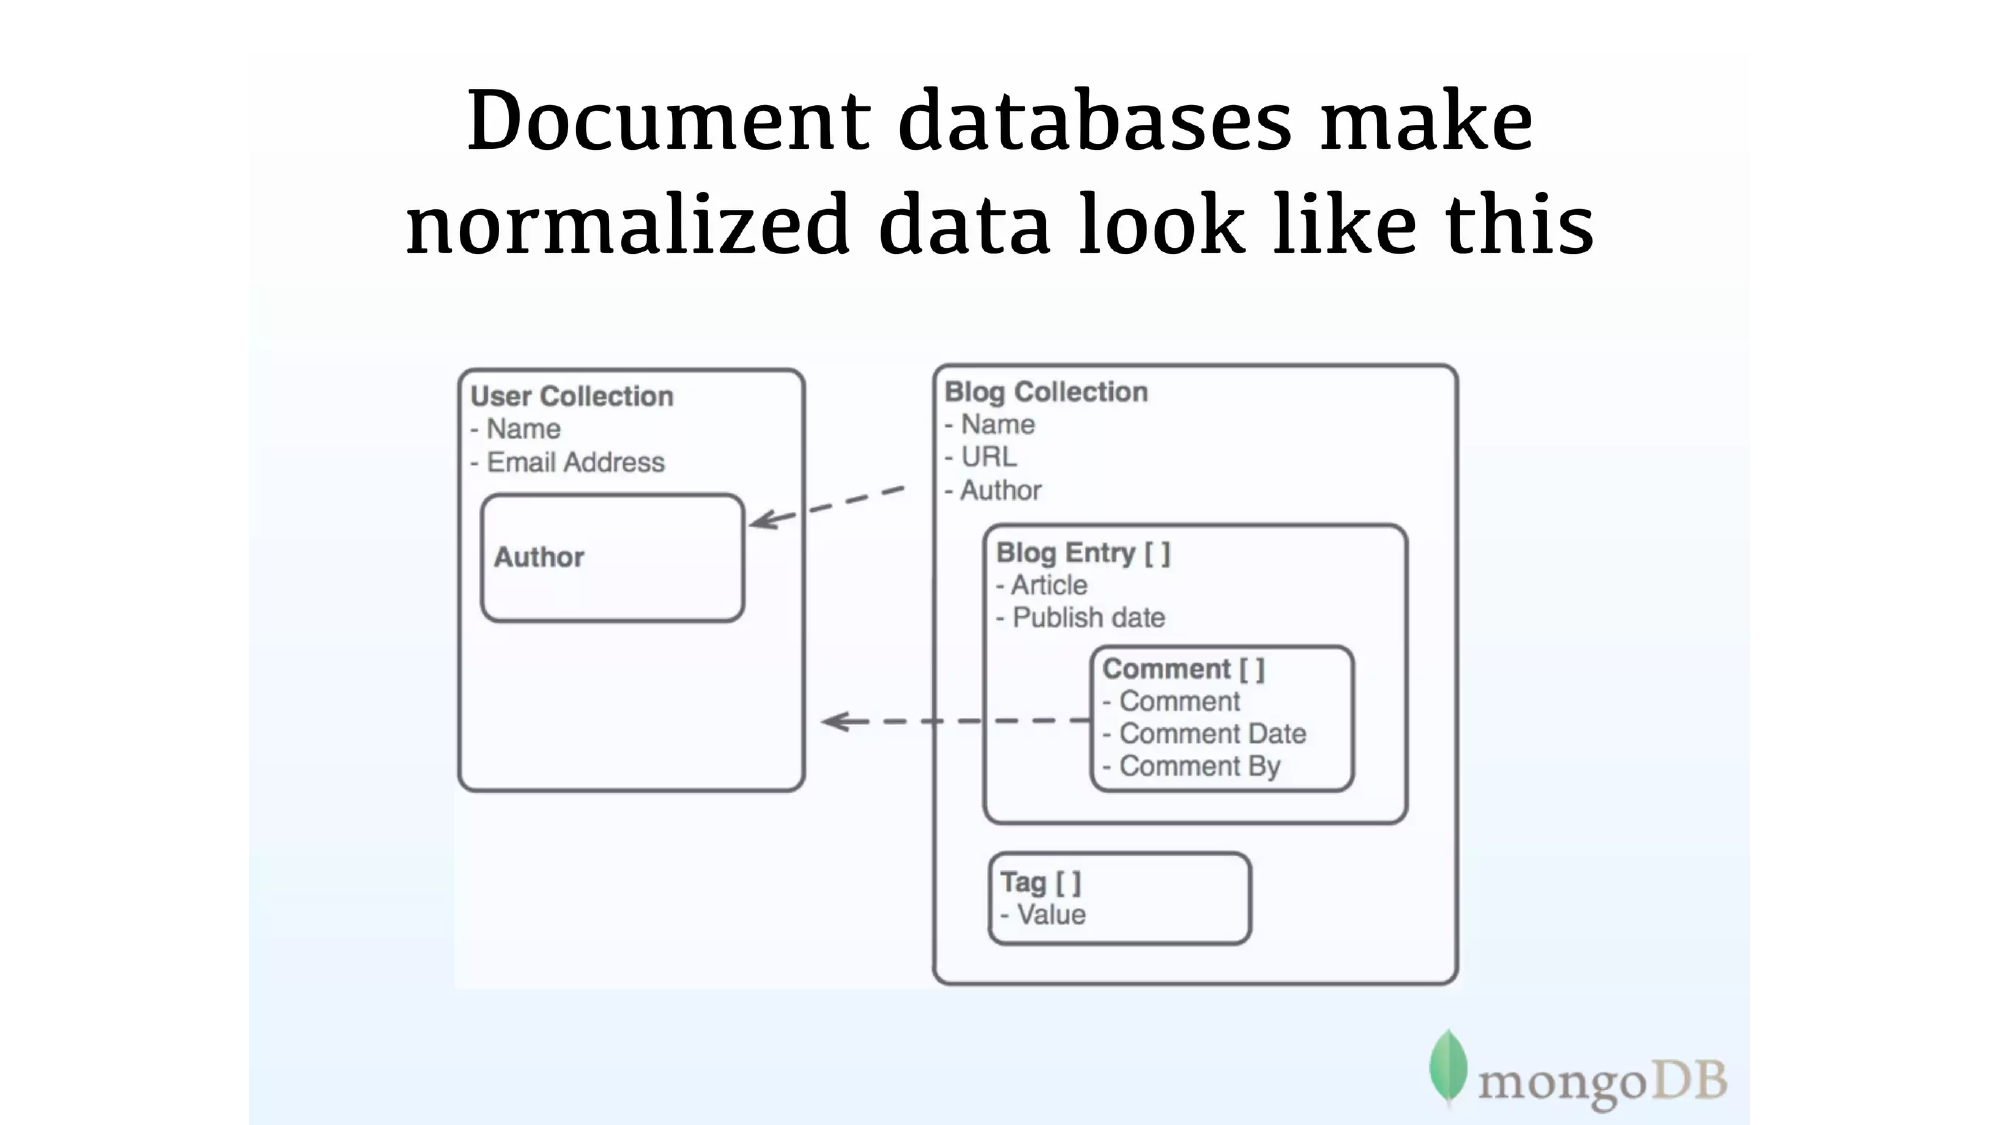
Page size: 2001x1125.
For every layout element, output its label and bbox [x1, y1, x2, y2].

picture [249, 0, 1750, 1125]
